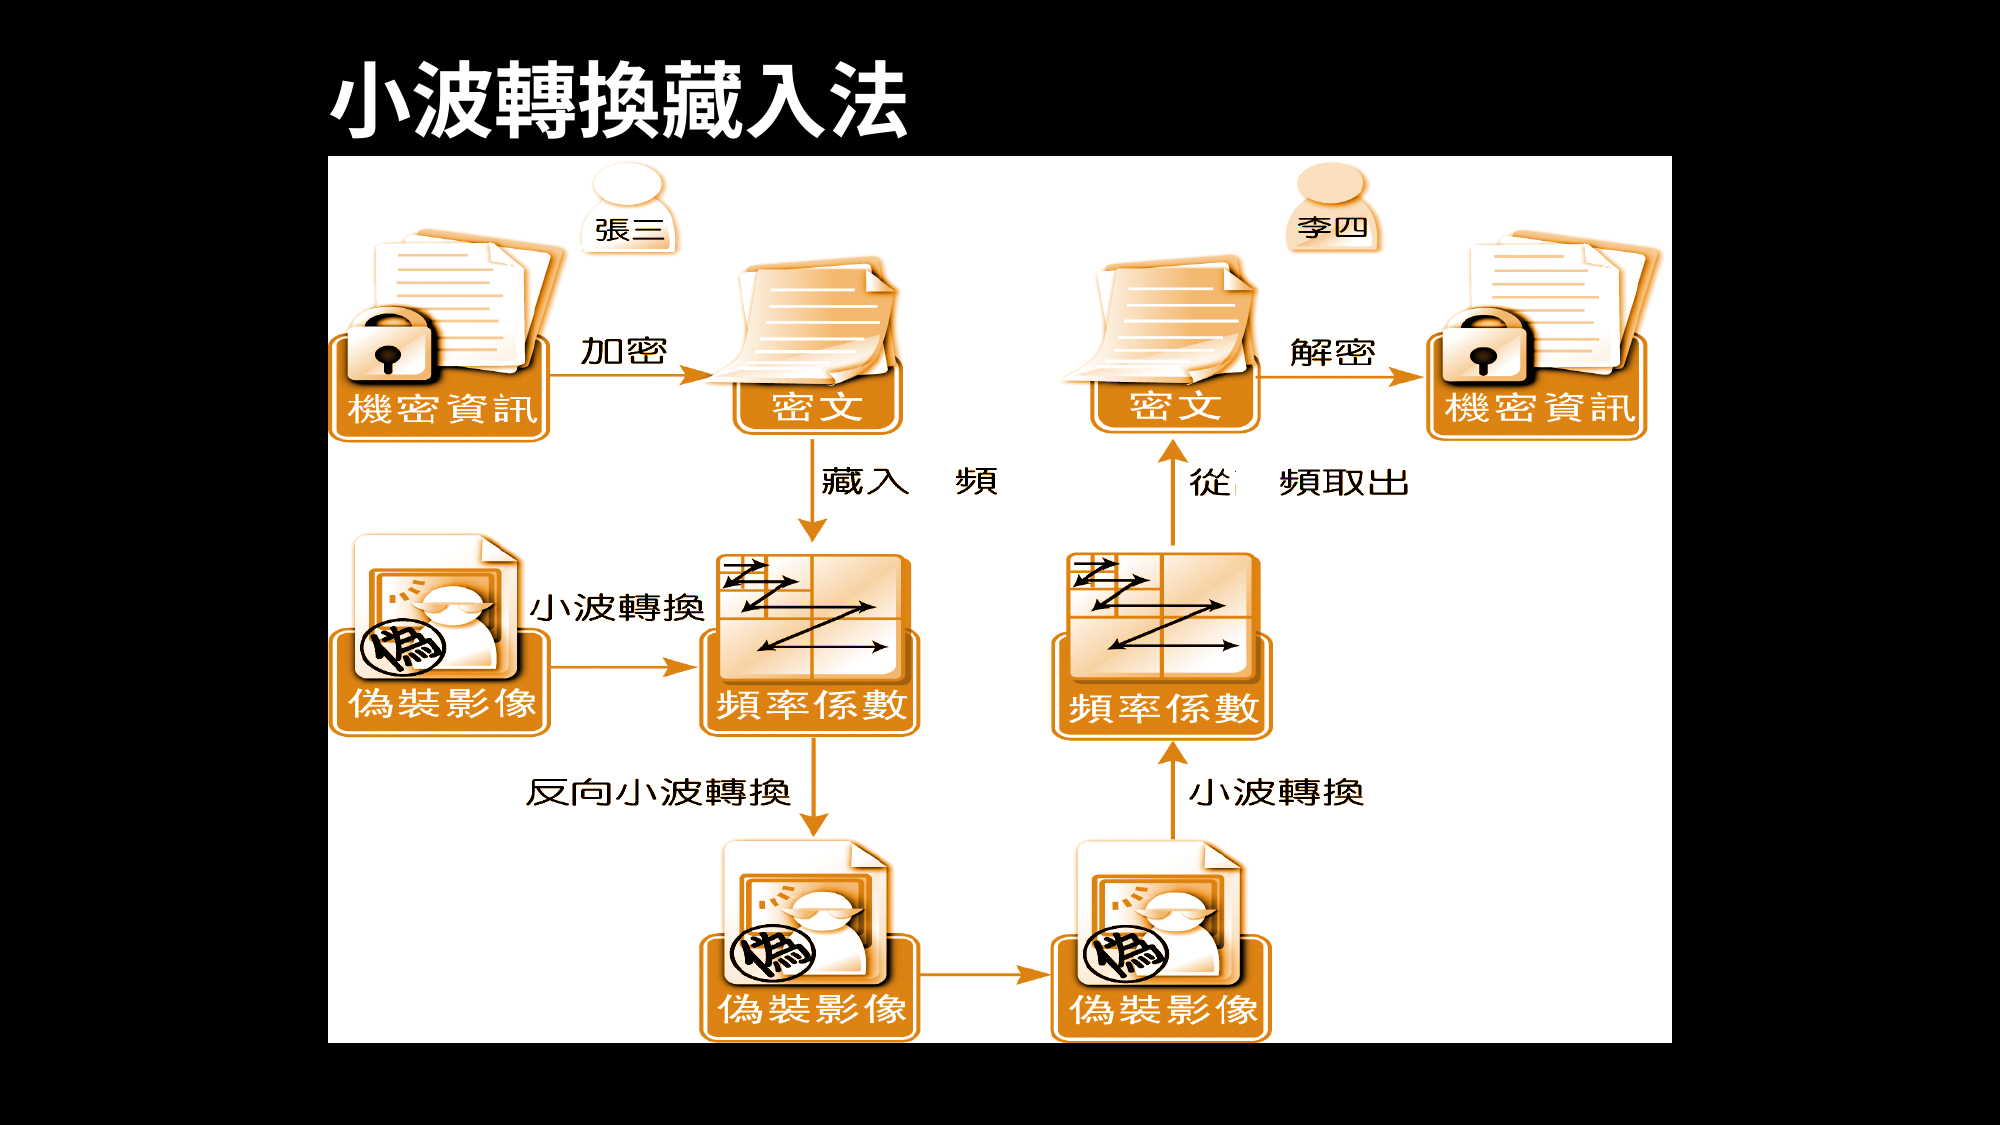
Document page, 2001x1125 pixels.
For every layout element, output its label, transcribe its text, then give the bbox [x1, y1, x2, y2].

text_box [328, 156, 1672, 1043]
title 小波轉換藏入法 [313, 45, 1687, 163]
